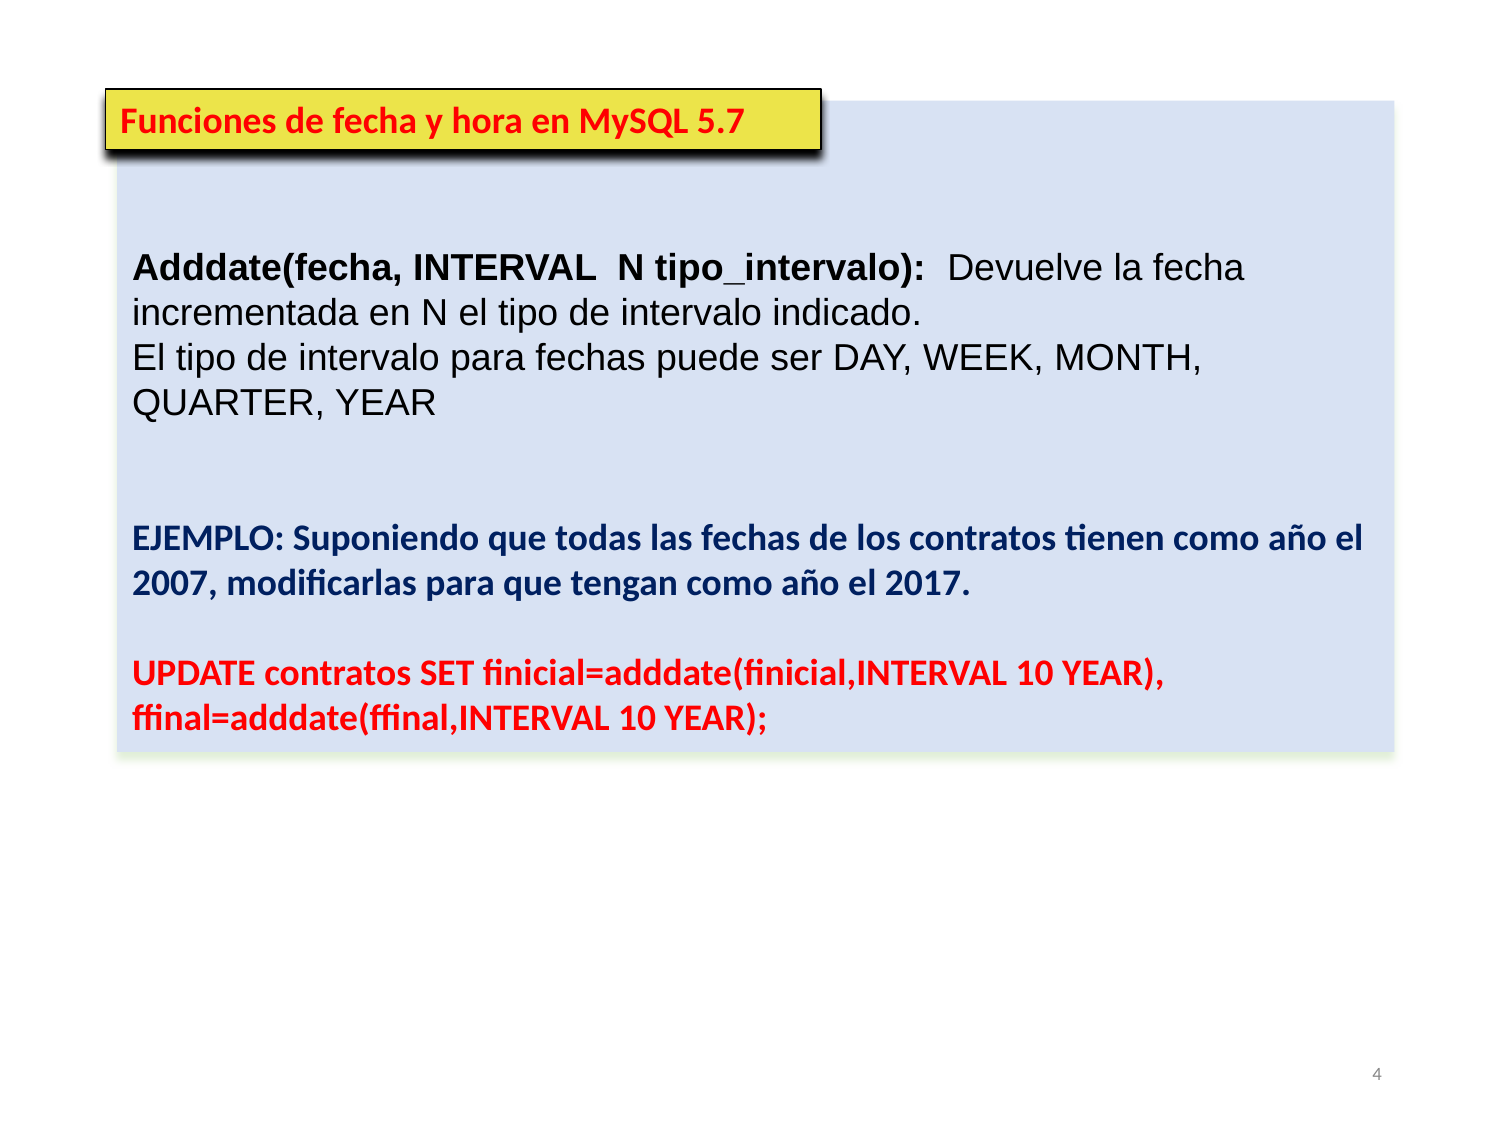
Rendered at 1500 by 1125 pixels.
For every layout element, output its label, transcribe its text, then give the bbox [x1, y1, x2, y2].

text_box Adddate(fecha, INTERVAL N tipo_intervalo): Devuelve la fecha incrementada en N el tipo de intervalo indicado. El tipo de intervalo para fechas puede ser DAY, WEEK, MONTH, QUARTER, YEAR EJEMPLO: Suponiendo que todas las fechas de los contratos tienen como año el 2007, modificarlas para que tengan como año el 2017. UPDATE contratos SET finicial=adddate(finicial,INTERVAL 10 YEAR), ffinal=adddate(ffinal,INTERVAL 10 YEAR); [117, 100, 1395, 752]
text_box Funciones de fecha y hora en MySQL 5.7 [105, 88, 821, 150]
slide_number 4 [1059, 1042, 1397, 1103]
